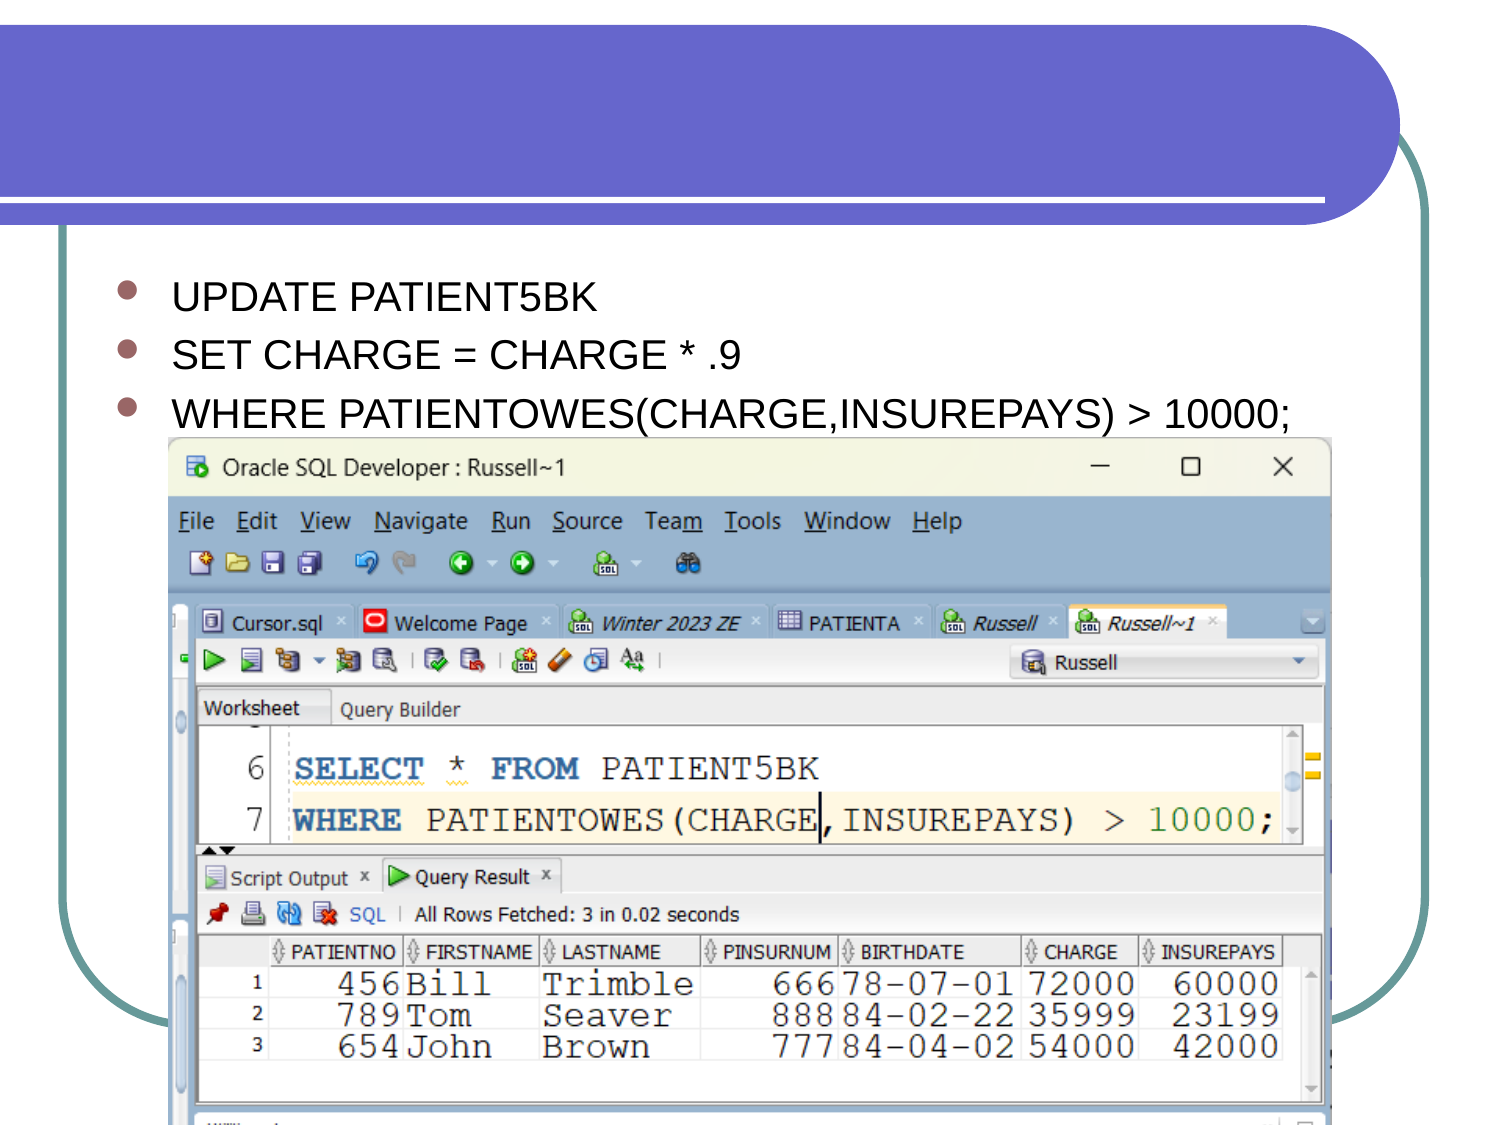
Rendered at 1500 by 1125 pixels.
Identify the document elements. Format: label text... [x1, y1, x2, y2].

list UPDATE PATIENT5BK SET CHARGE = CHARGE * .9 WHERE PATIENTOWES(CHARGE,INSUREPAYS) > 10000; [99, 262, 1400, 988]
picture [168, 437, 1332, 1125]
